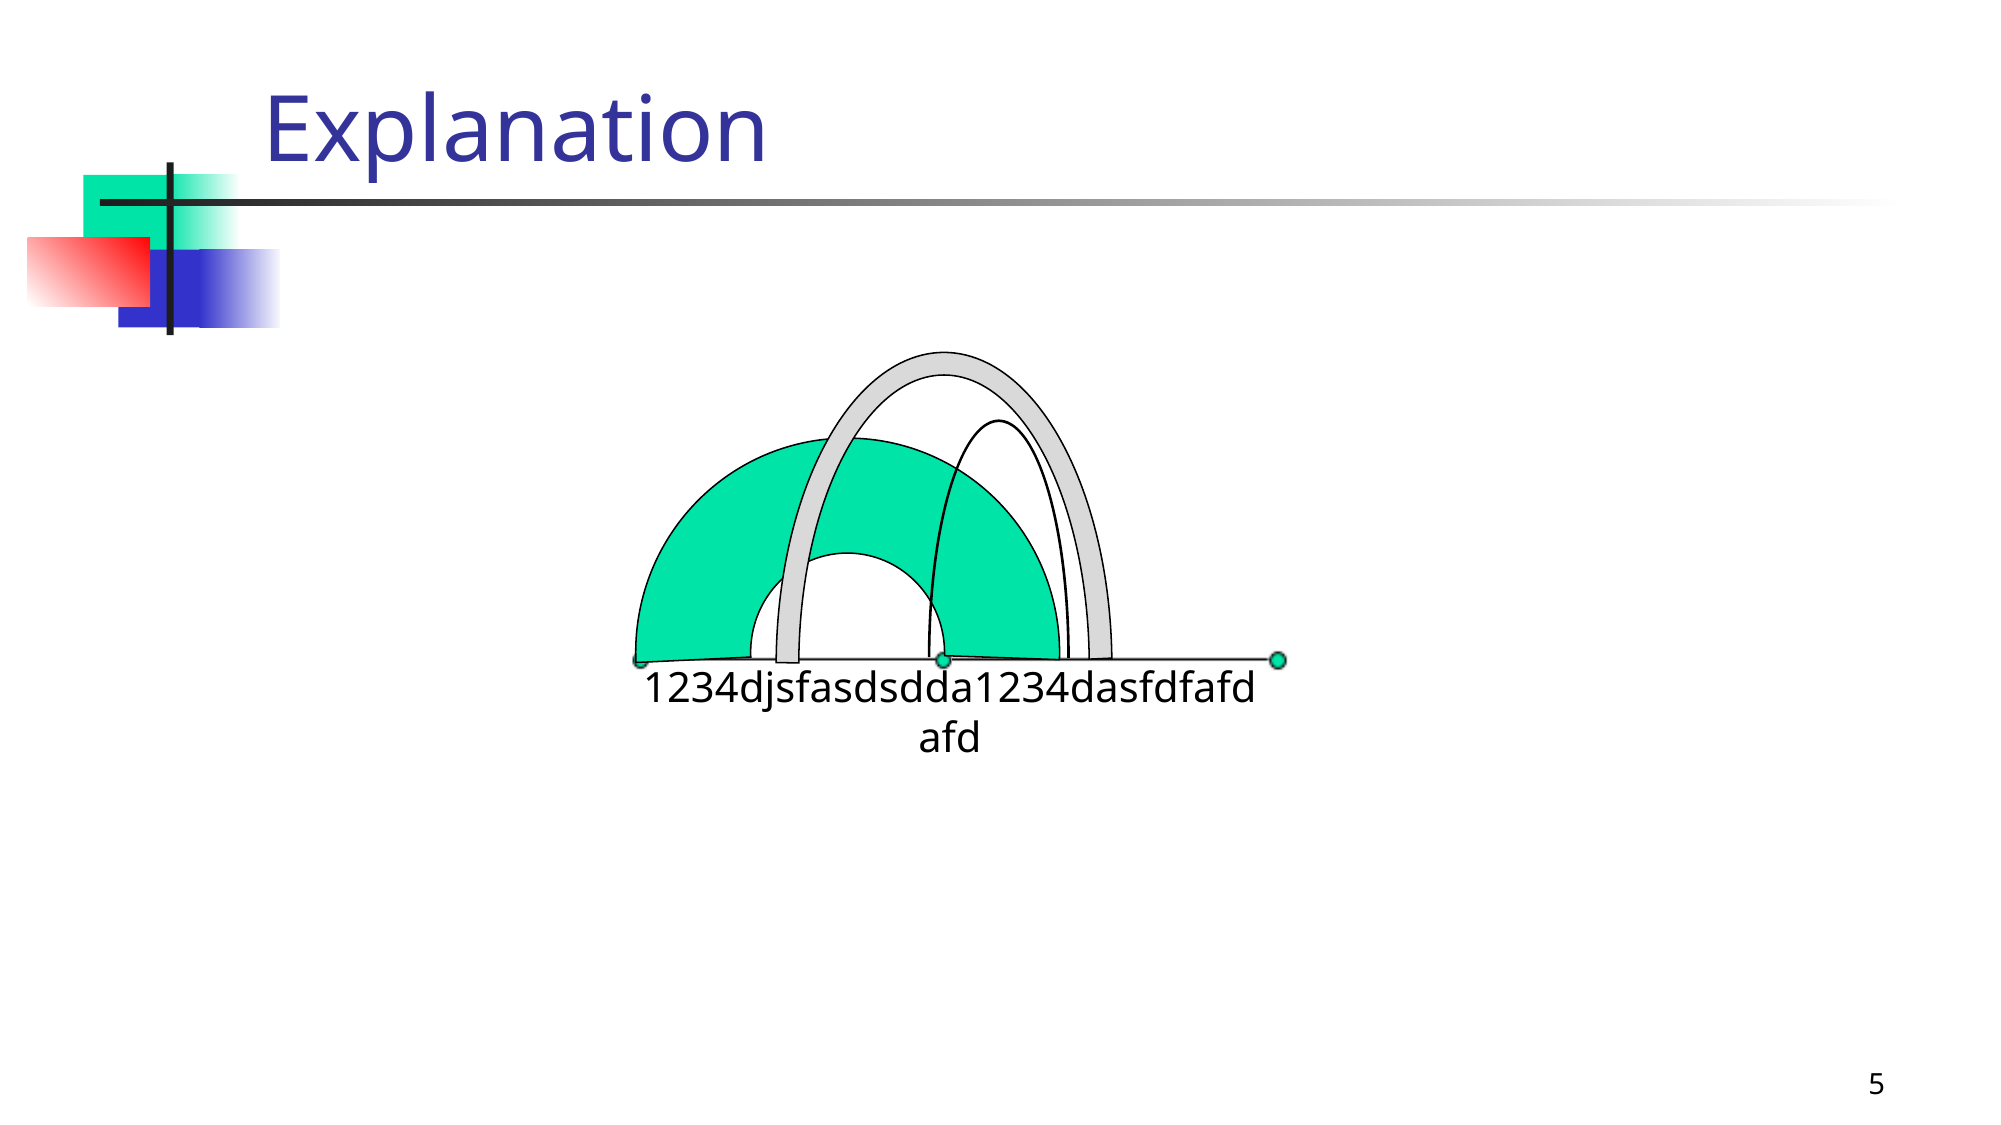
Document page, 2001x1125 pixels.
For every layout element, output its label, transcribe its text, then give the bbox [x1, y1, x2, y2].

text_box [777, 352, 1112, 642]
slide_number 5 [1483, 1037, 1901, 1113]
text_box [929, 420, 1069, 642]
text_box [809, 438, 956, 601]
picture [601, 623, 1309, 703]
text_box [932, 469, 1060, 642]
text_box [637, 439, 827, 621]
text_box 1234djsfasdsdda1234dasfdfafdafd [616, 685, 1284, 769]
title Explanation [247, 0, 1953, 188]
